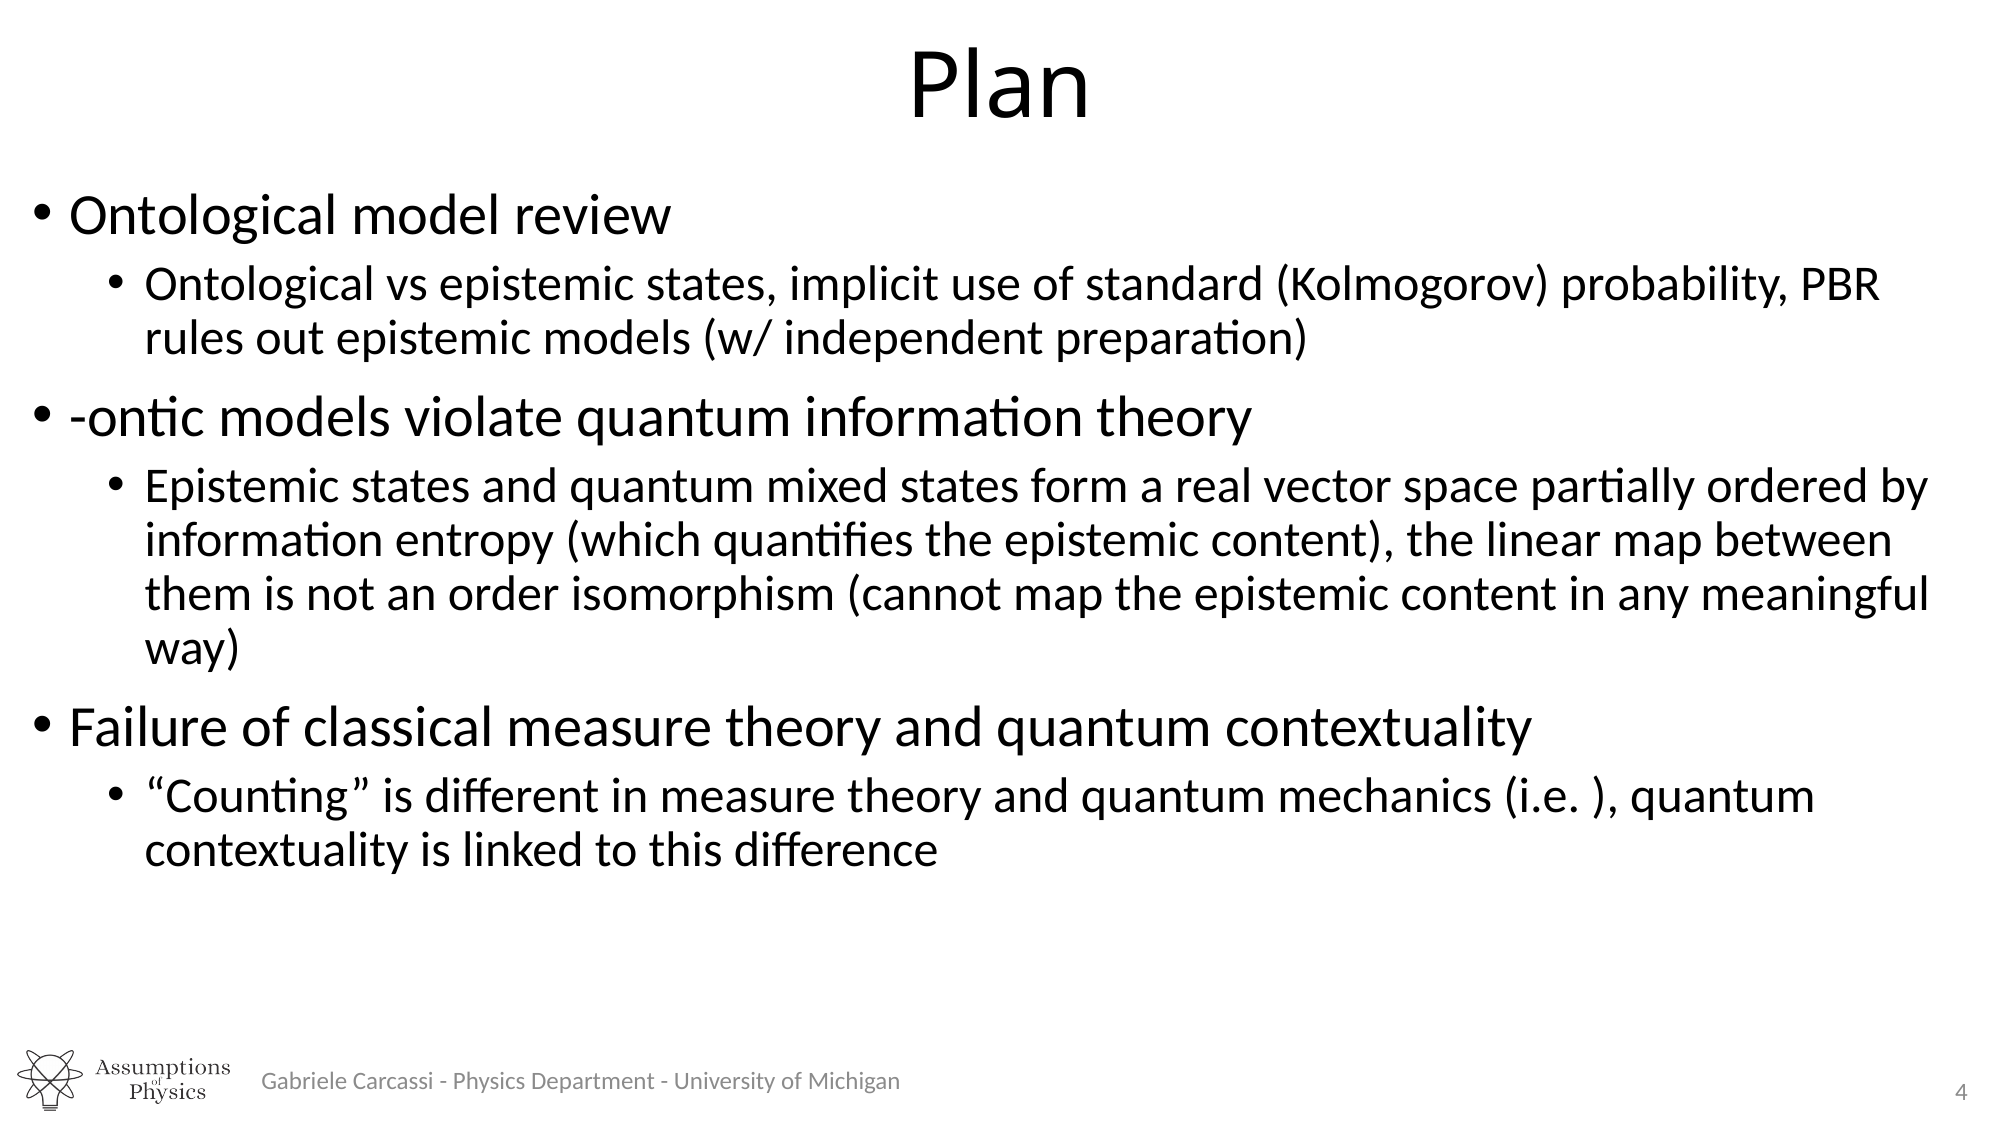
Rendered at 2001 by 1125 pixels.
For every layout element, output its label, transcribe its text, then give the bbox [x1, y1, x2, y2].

title Plan [17, 13, 1983, 162]
picture [95, 1058, 230, 1104]
picture [17, 1050, 83, 1111]
slide_number 4 [1891, 1072, 1983, 1110]
footer Gabriele Carcassi - Physics Department - University of Michigan [246, 1049, 1226, 1110]
